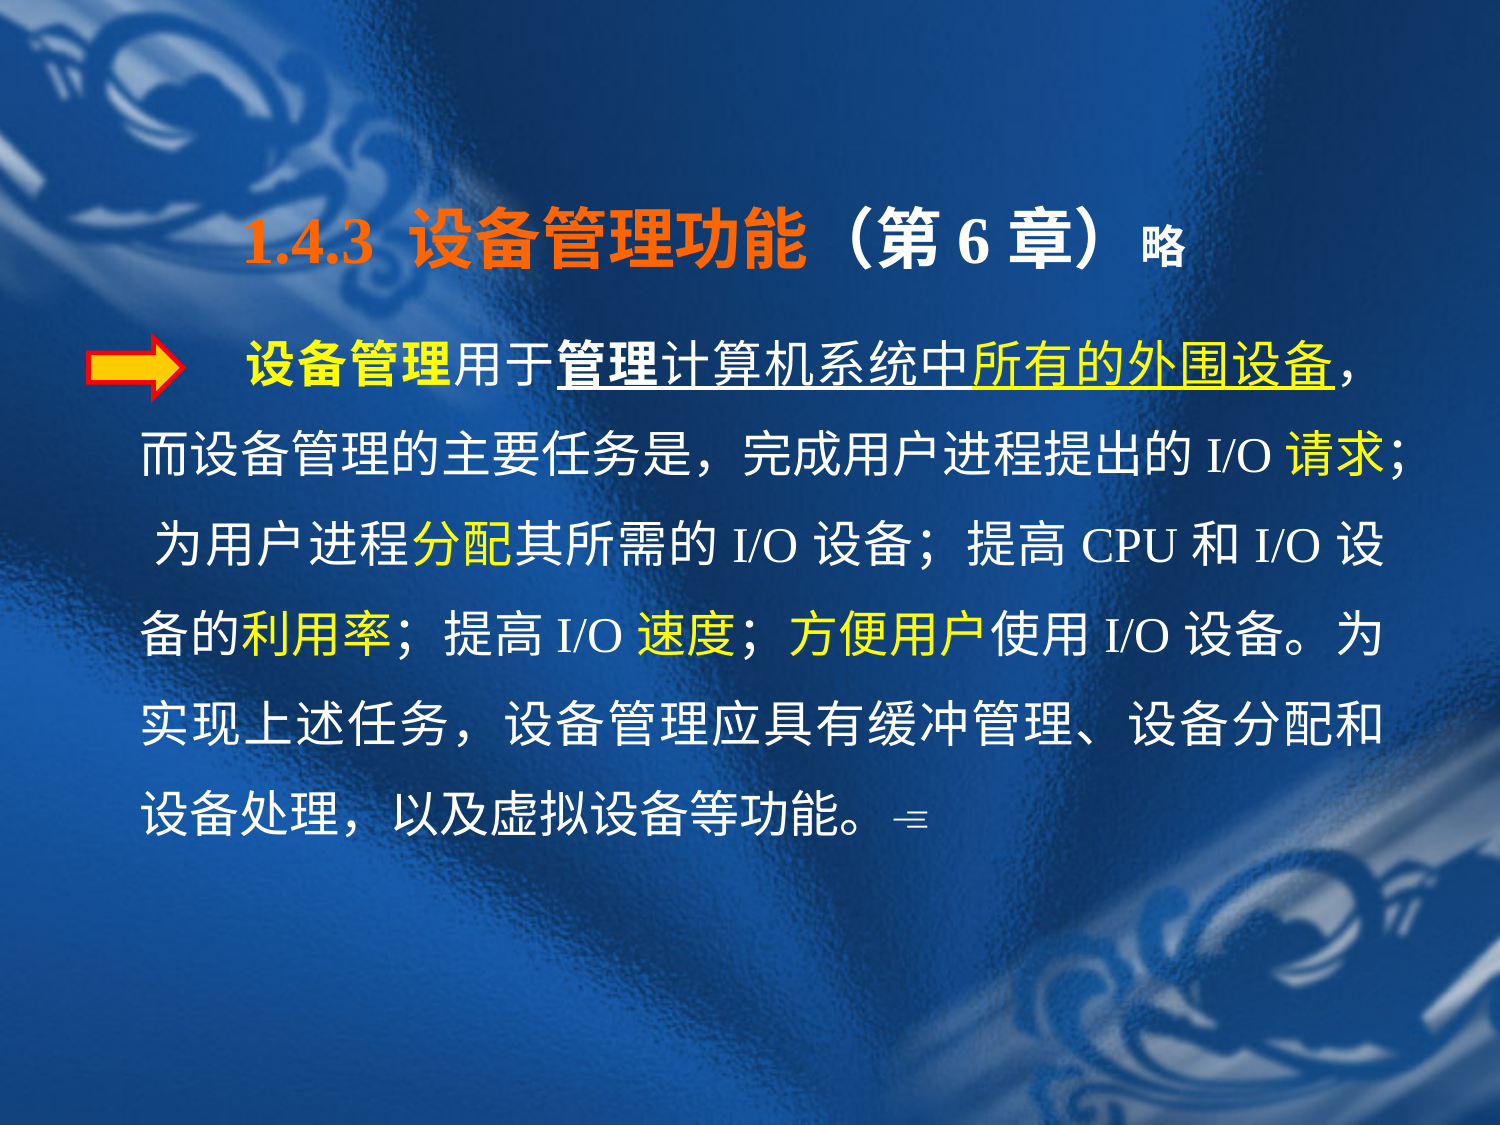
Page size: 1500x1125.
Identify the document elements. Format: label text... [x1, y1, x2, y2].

picture [0, 0, 1500, 1125]
text_box 1.4.3 设备管理功能（第6章）略 设备管理用于管理计算机系统中所有的外围设备， 而设备管理的主要任务是，完成用户进程提出的I/O请求； 为用户进程分配其所需的I/O设备；提高CPU和I/O设备的利用率；提高I/O速度；方便用户使用I/O设备。为实现上述任务，设备管理应具有缓冲管理、设备分配和设备处理，以及虚拟设备等功能。 [124, 149, 1400, 850]
text_box [88, 338, 183, 398]
